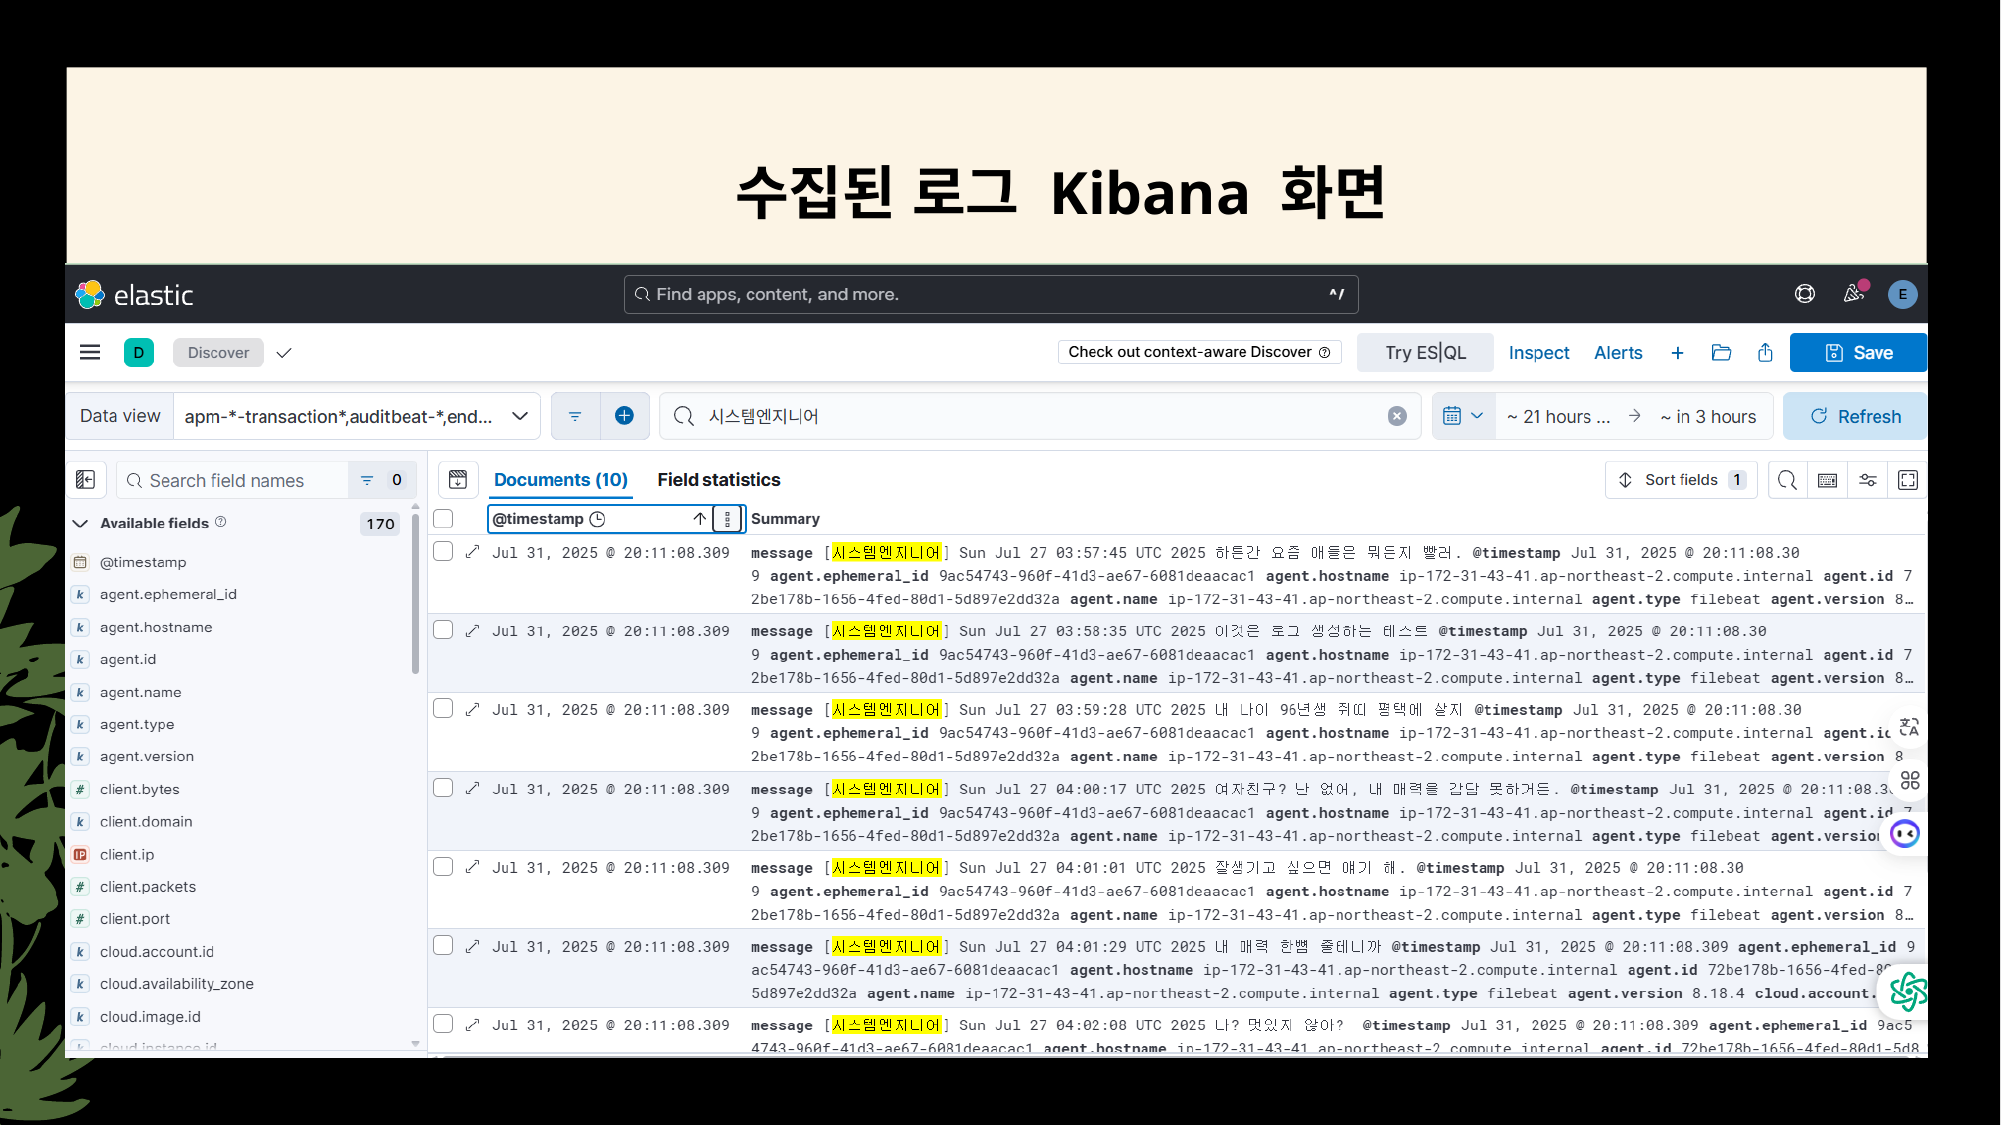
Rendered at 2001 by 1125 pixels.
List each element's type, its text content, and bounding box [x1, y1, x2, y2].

picture [65, 263, 1928, 1058]
text_box 수집된 로그 Kibana 화면 [444, 148, 1679, 234]
